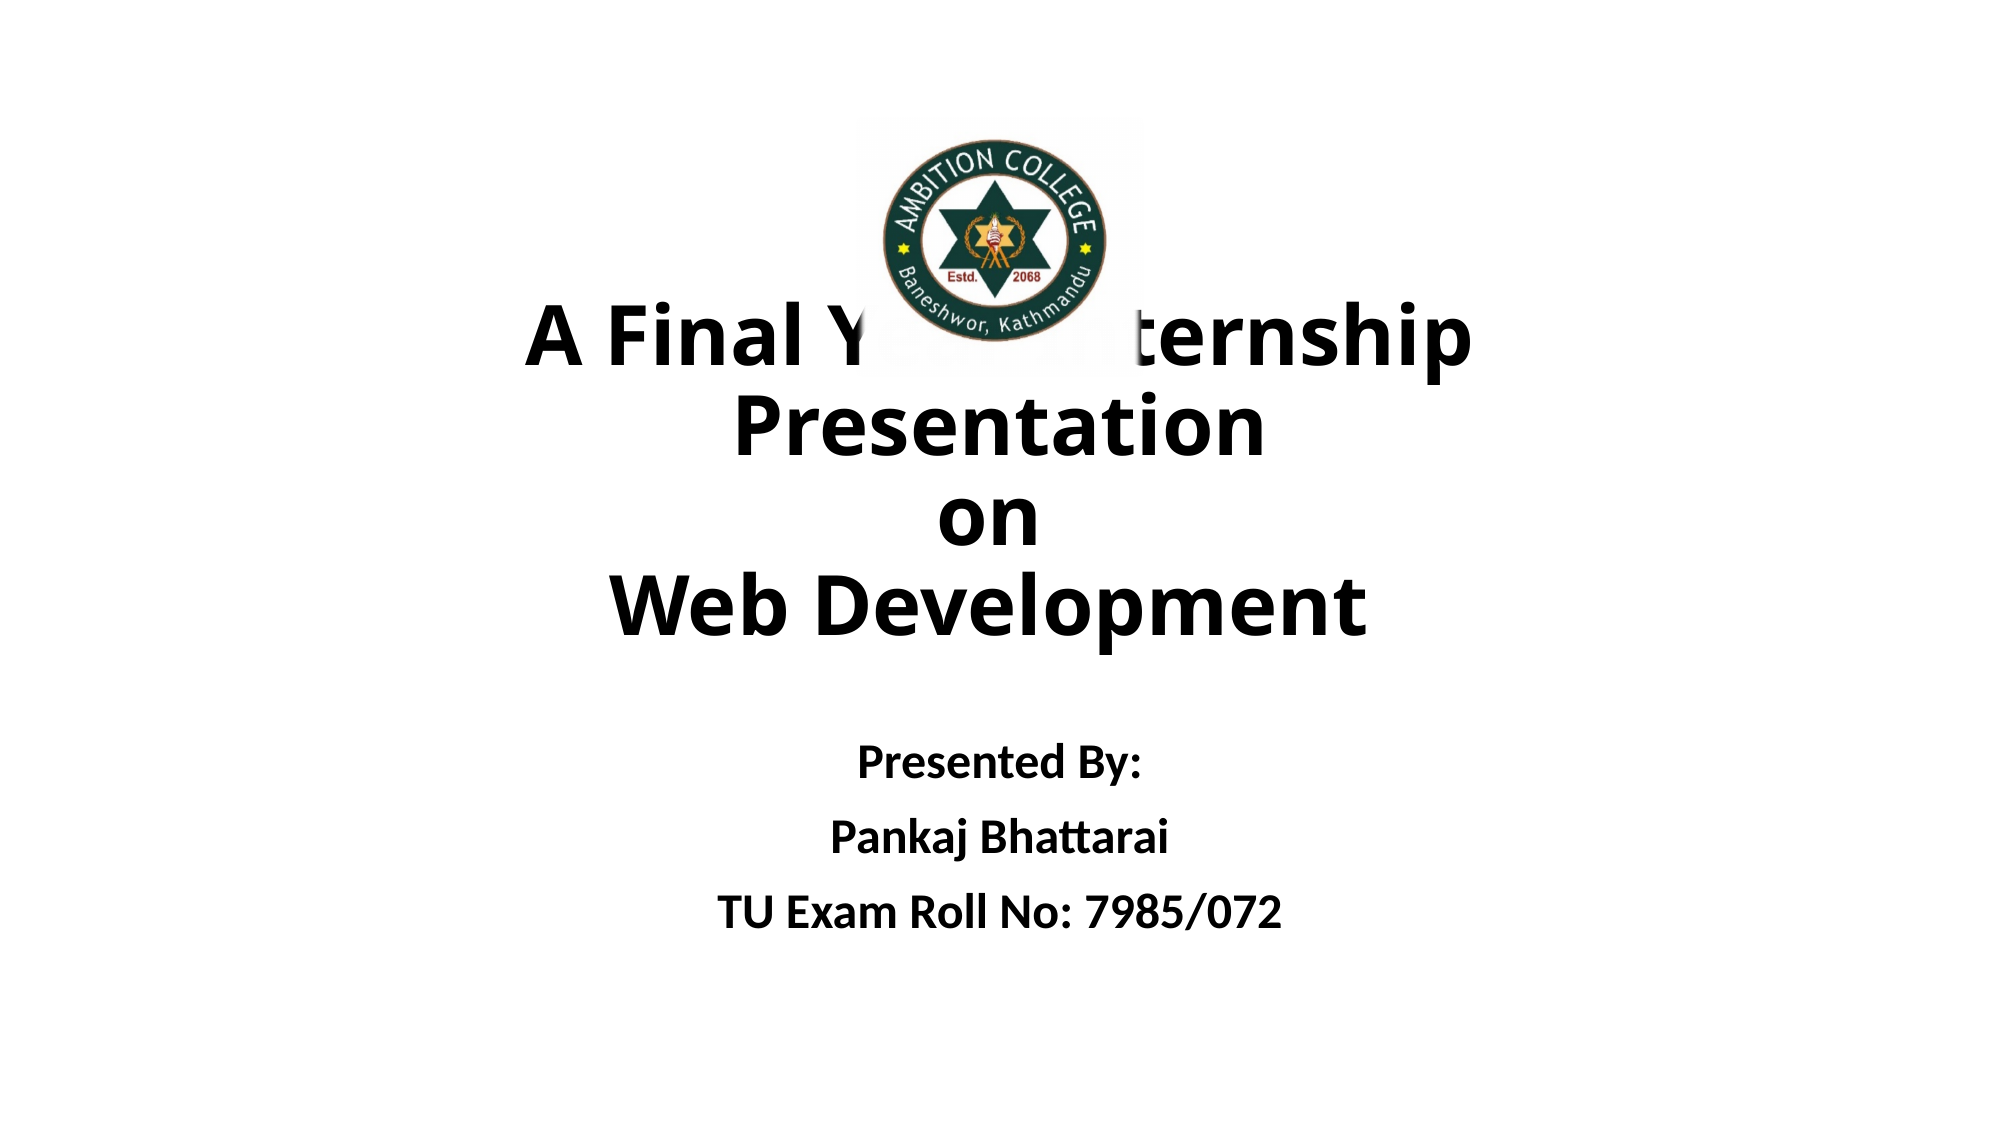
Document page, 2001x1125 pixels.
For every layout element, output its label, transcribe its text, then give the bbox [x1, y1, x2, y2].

picture [856, 117, 1144, 377]
subtitle Presented By: Pankaj Bhattarai TU Exam Roll No: 7985/072 [249, 727, 1750, 1000]
title A Final Year Internship Presentation on Web Development [249, 184, 1750, 661]
